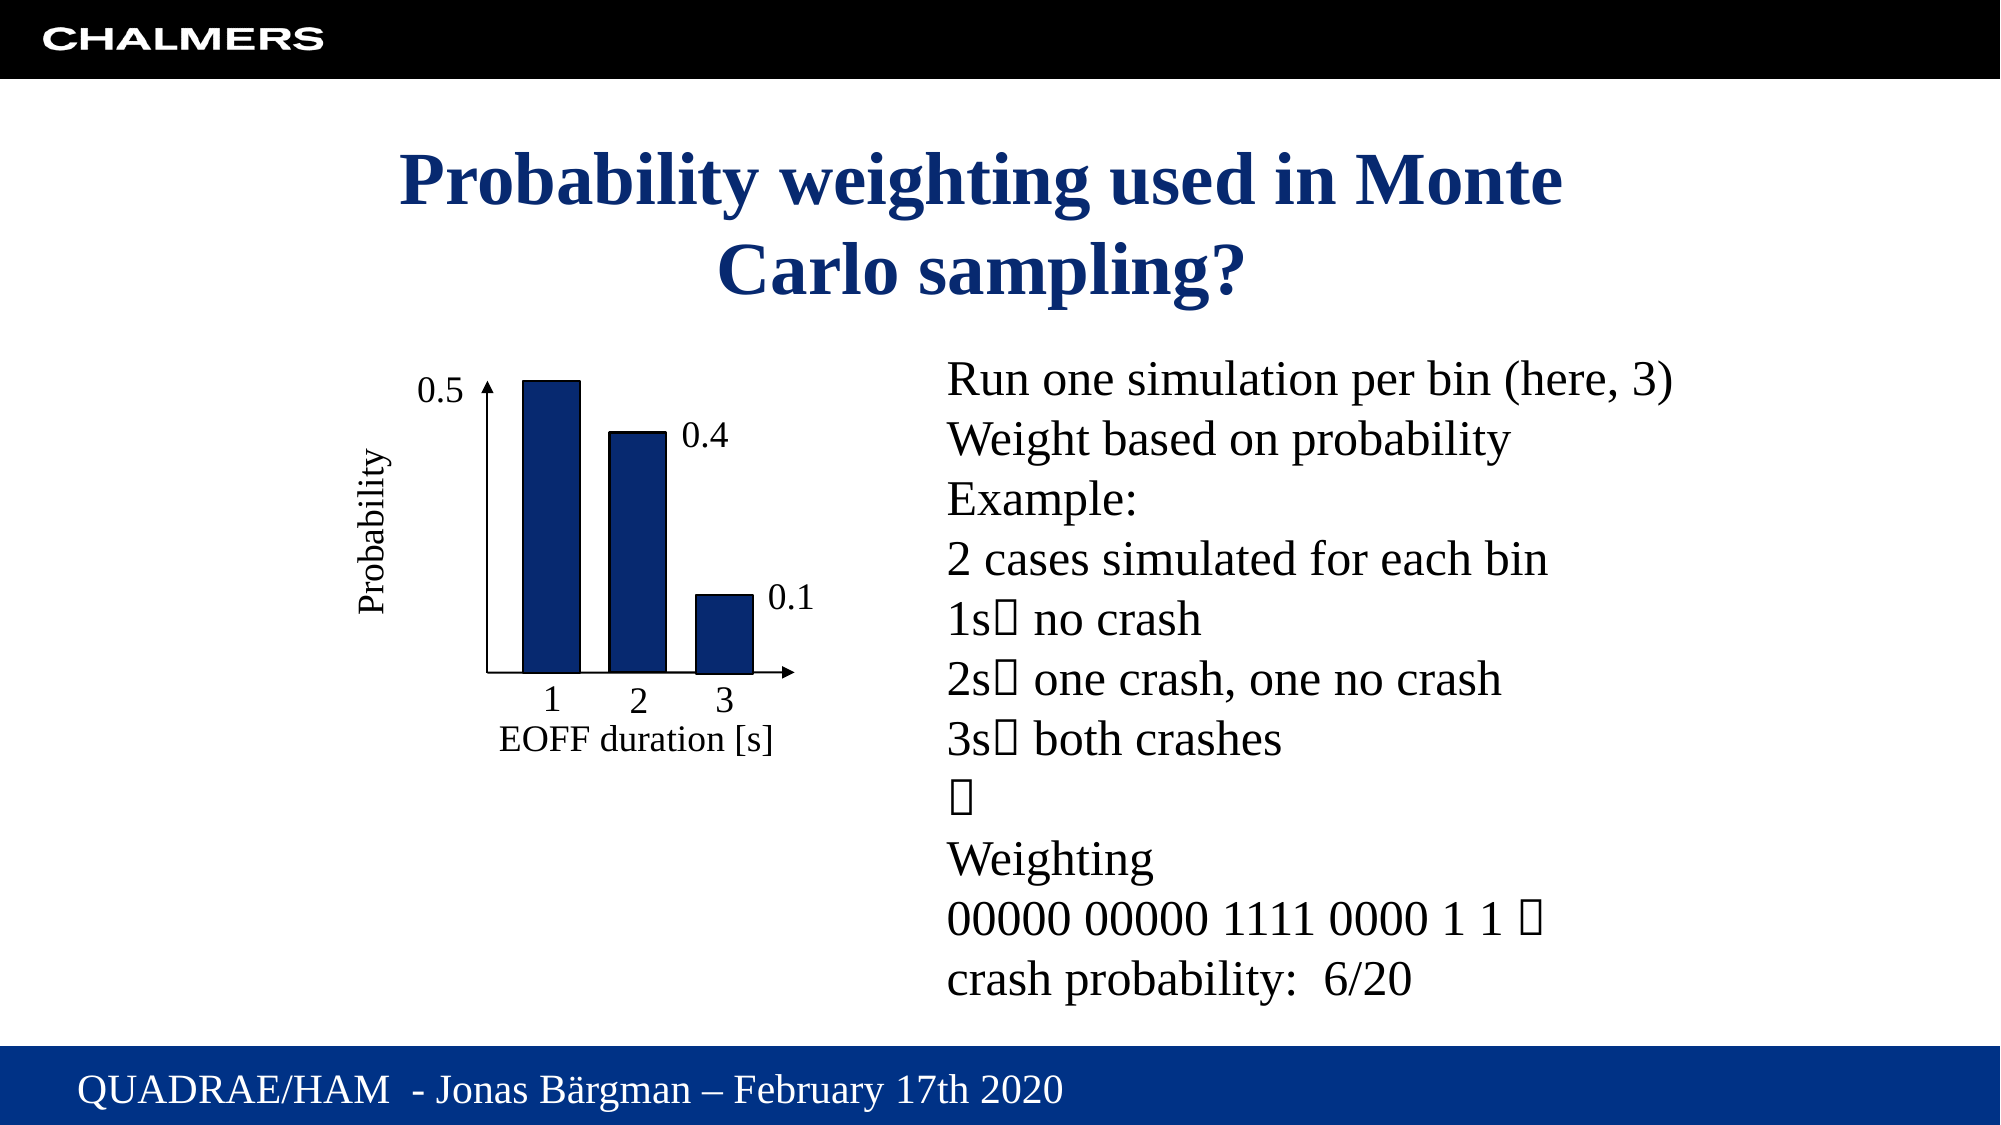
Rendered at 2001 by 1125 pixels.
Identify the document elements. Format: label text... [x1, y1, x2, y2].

text_box 1 [528, 666, 579, 670]
text_box [609, 432, 667, 670]
text_box [695, 594, 753, 670]
text_box EOFF duration [s] [484, 706, 790, 766]
text_box 0.5 [402, 357, 479, 418]
text_box Probability [338, 433, 399, 631]
text_box 3 [700, 680, 749, 706]
text_box 1 [528, 680, 579, 706]
picture [3, 6, 363, 72]
text_box 0.1 [753, 564, 830, 625]
title Probability weighting used in Monte Carlo sampling? [291, 125, 1674, 313]
text_box [522, 380, 580, 670]
text_box Run one simulation per bin (here, 3) Weight based on probability Example: 2 cases simulated for each bin 1s no crash 2s one crash, one no crash 3s both crashes  Weighting 00000 00000 1111 0000 1 1  crash probability: 6/20 [931, 338, 1690, 1073]
text_box 0.4 [666, 402, 744, 463]
text_box 2 [614, 680, 664, 706]
